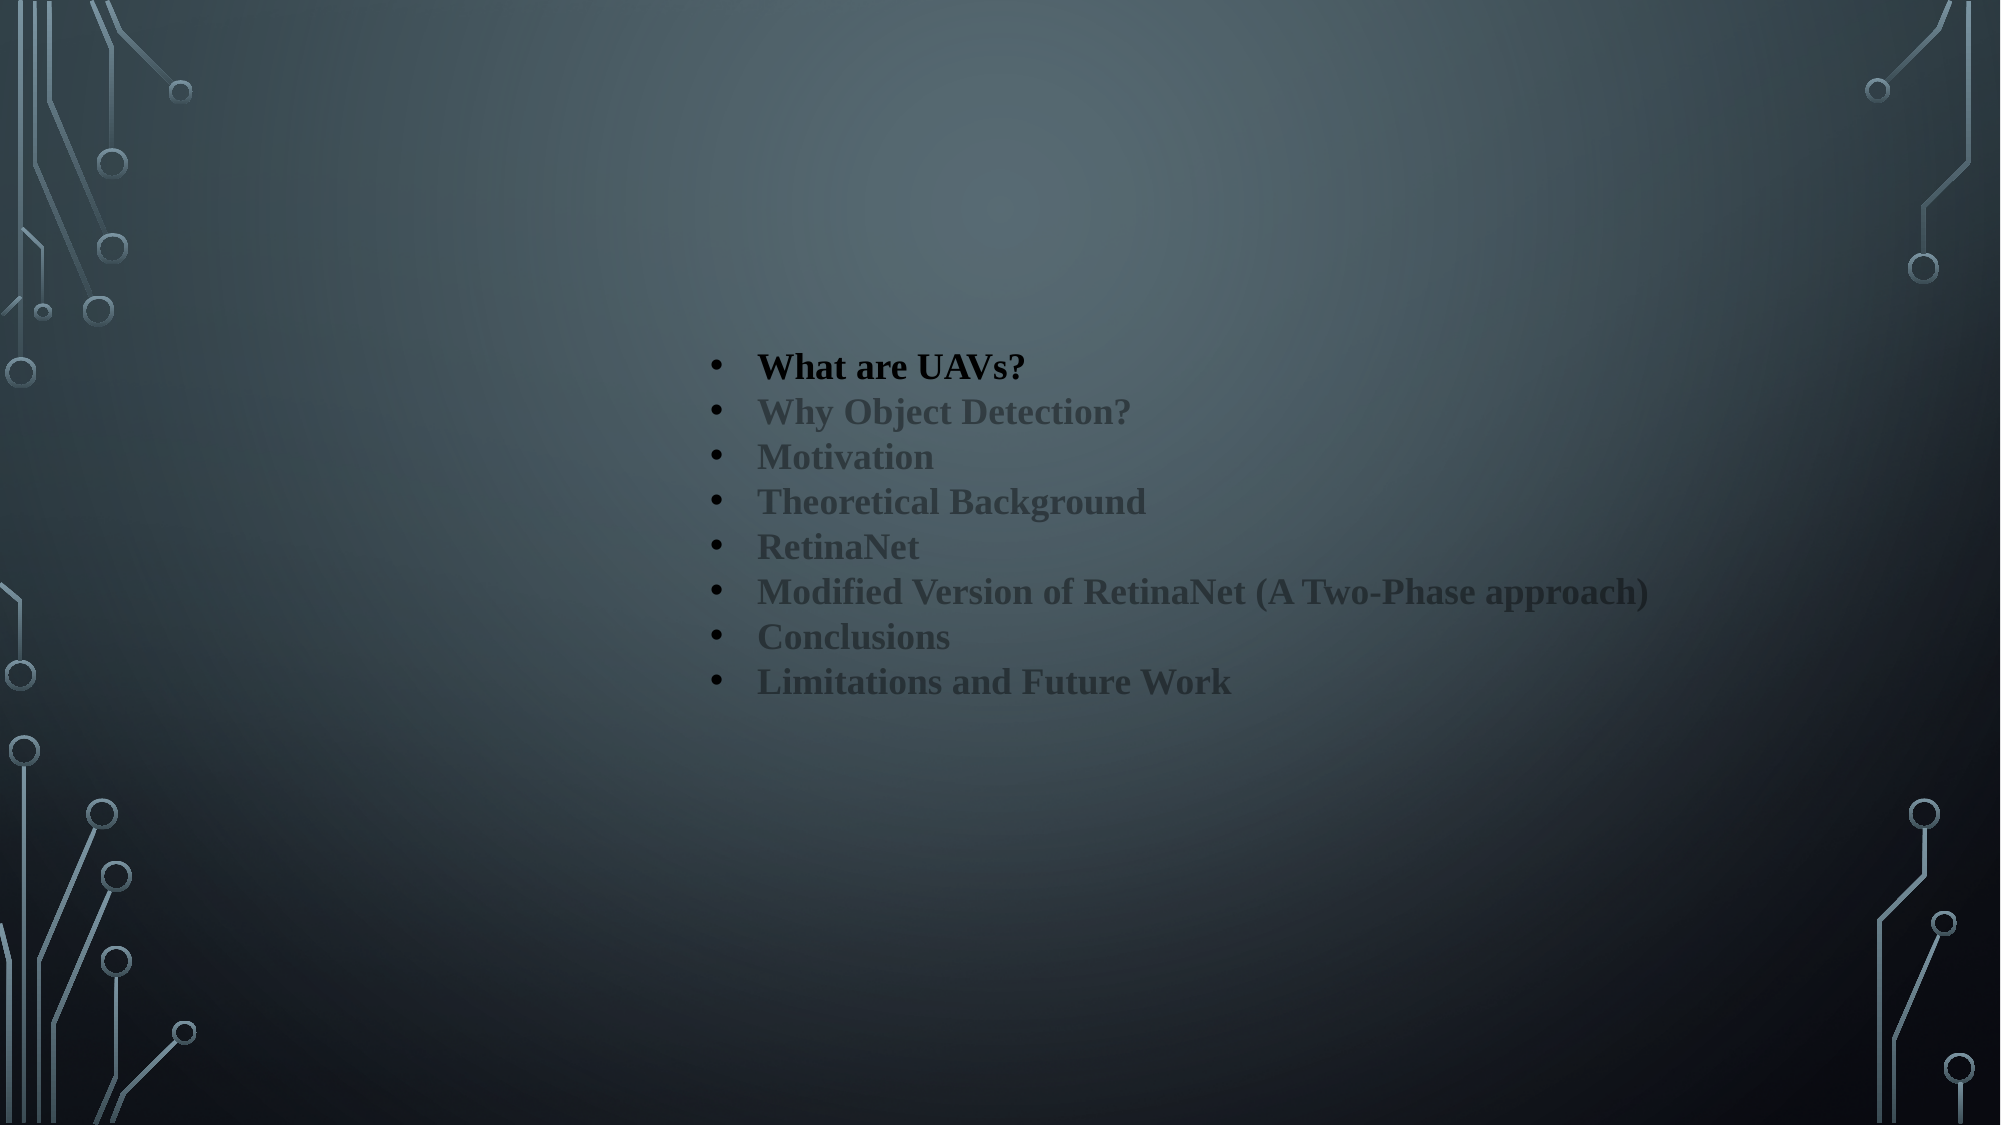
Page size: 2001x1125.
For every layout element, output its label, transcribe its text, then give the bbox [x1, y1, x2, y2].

text_box What are UAVs? Why Object Detection? Motivation Theoretical Background RetinaNet Modified Version of RetinaNet (A Two-Phase approach) Conclusions Limitations and Future Work [695, 334, 1728, 710]
